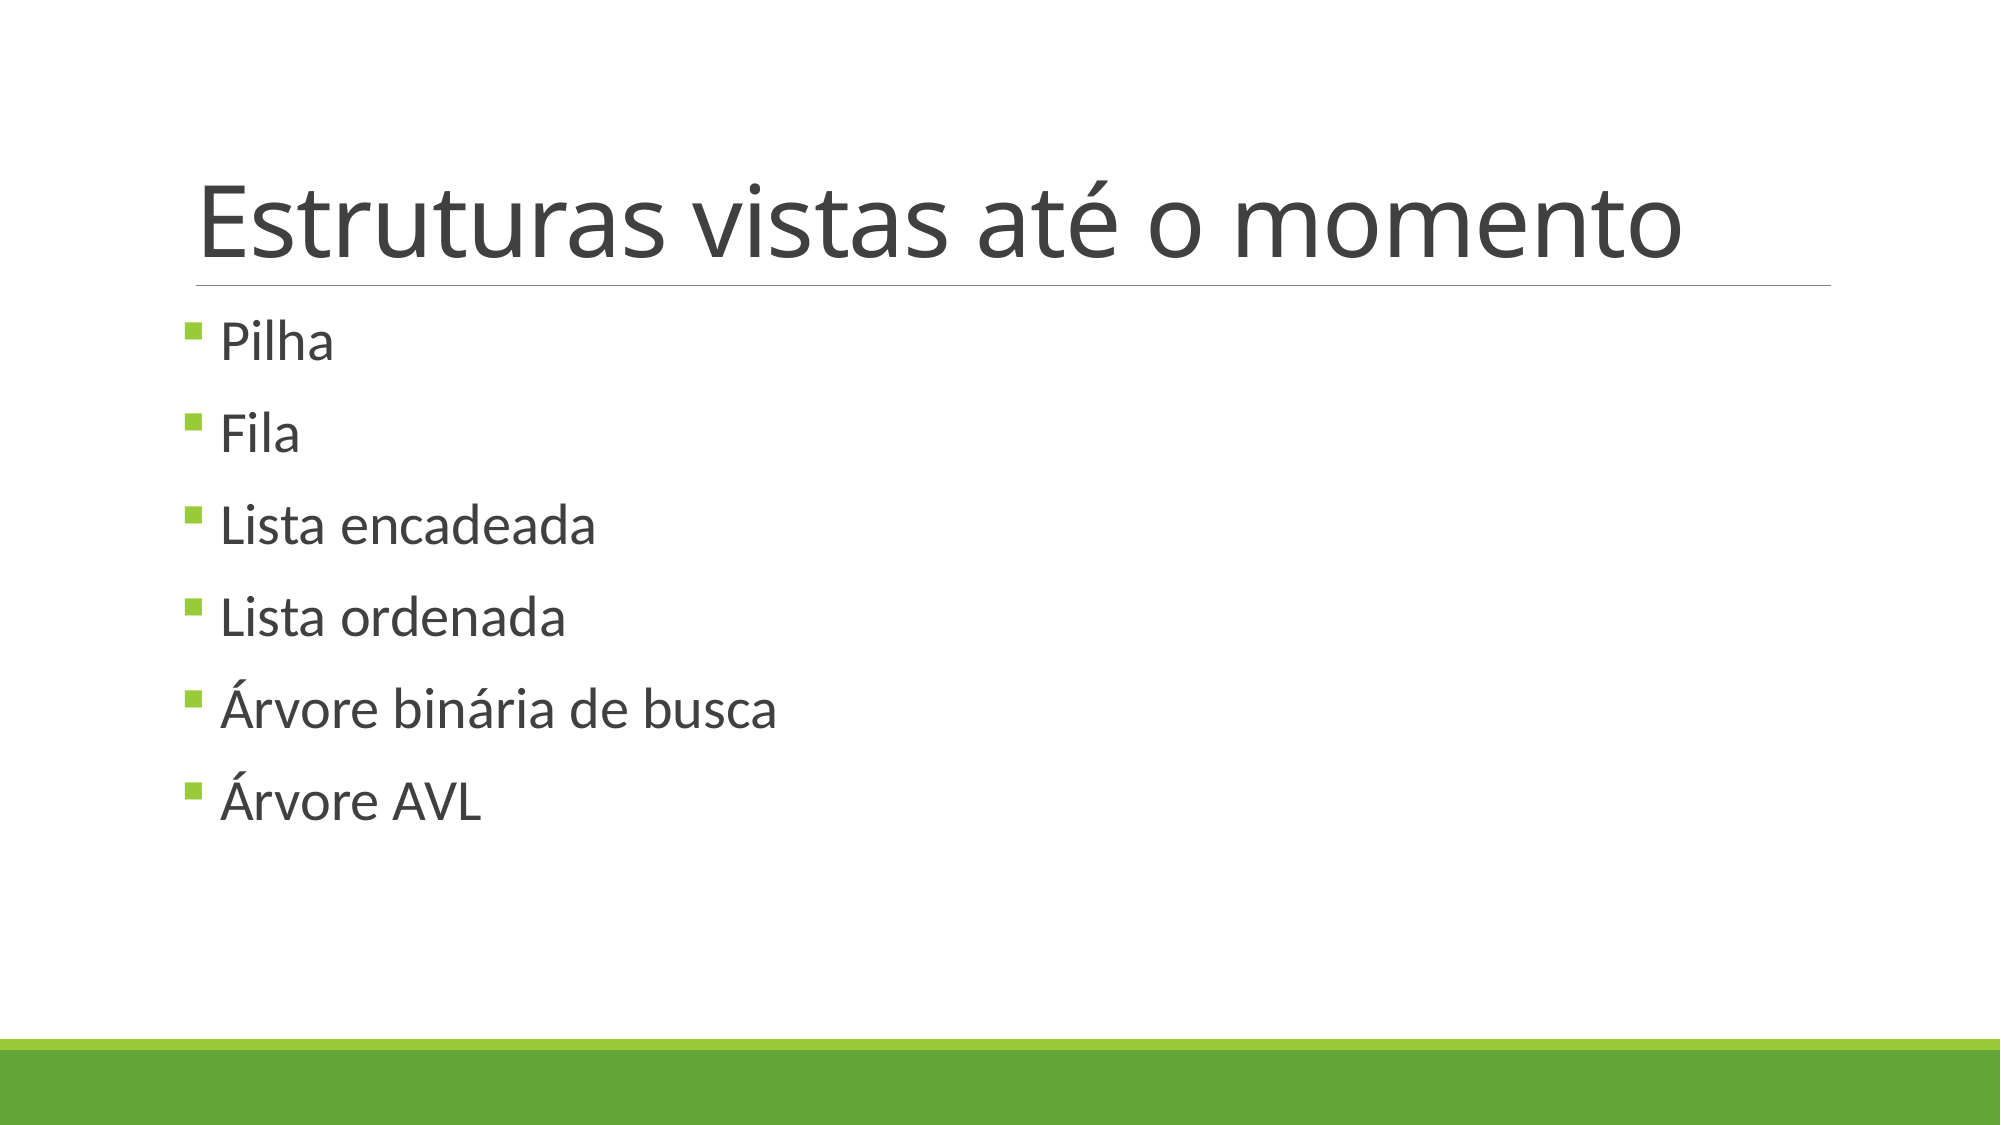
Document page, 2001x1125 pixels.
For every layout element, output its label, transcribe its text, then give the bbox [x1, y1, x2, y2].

title Estruturas vistas até o momento [180, 47, 1830, 285]
list Pilha Fila Lista encadeada Lista ordenada Árvore binária de busca Árvore AVL [180, 302, 1830, 963]
